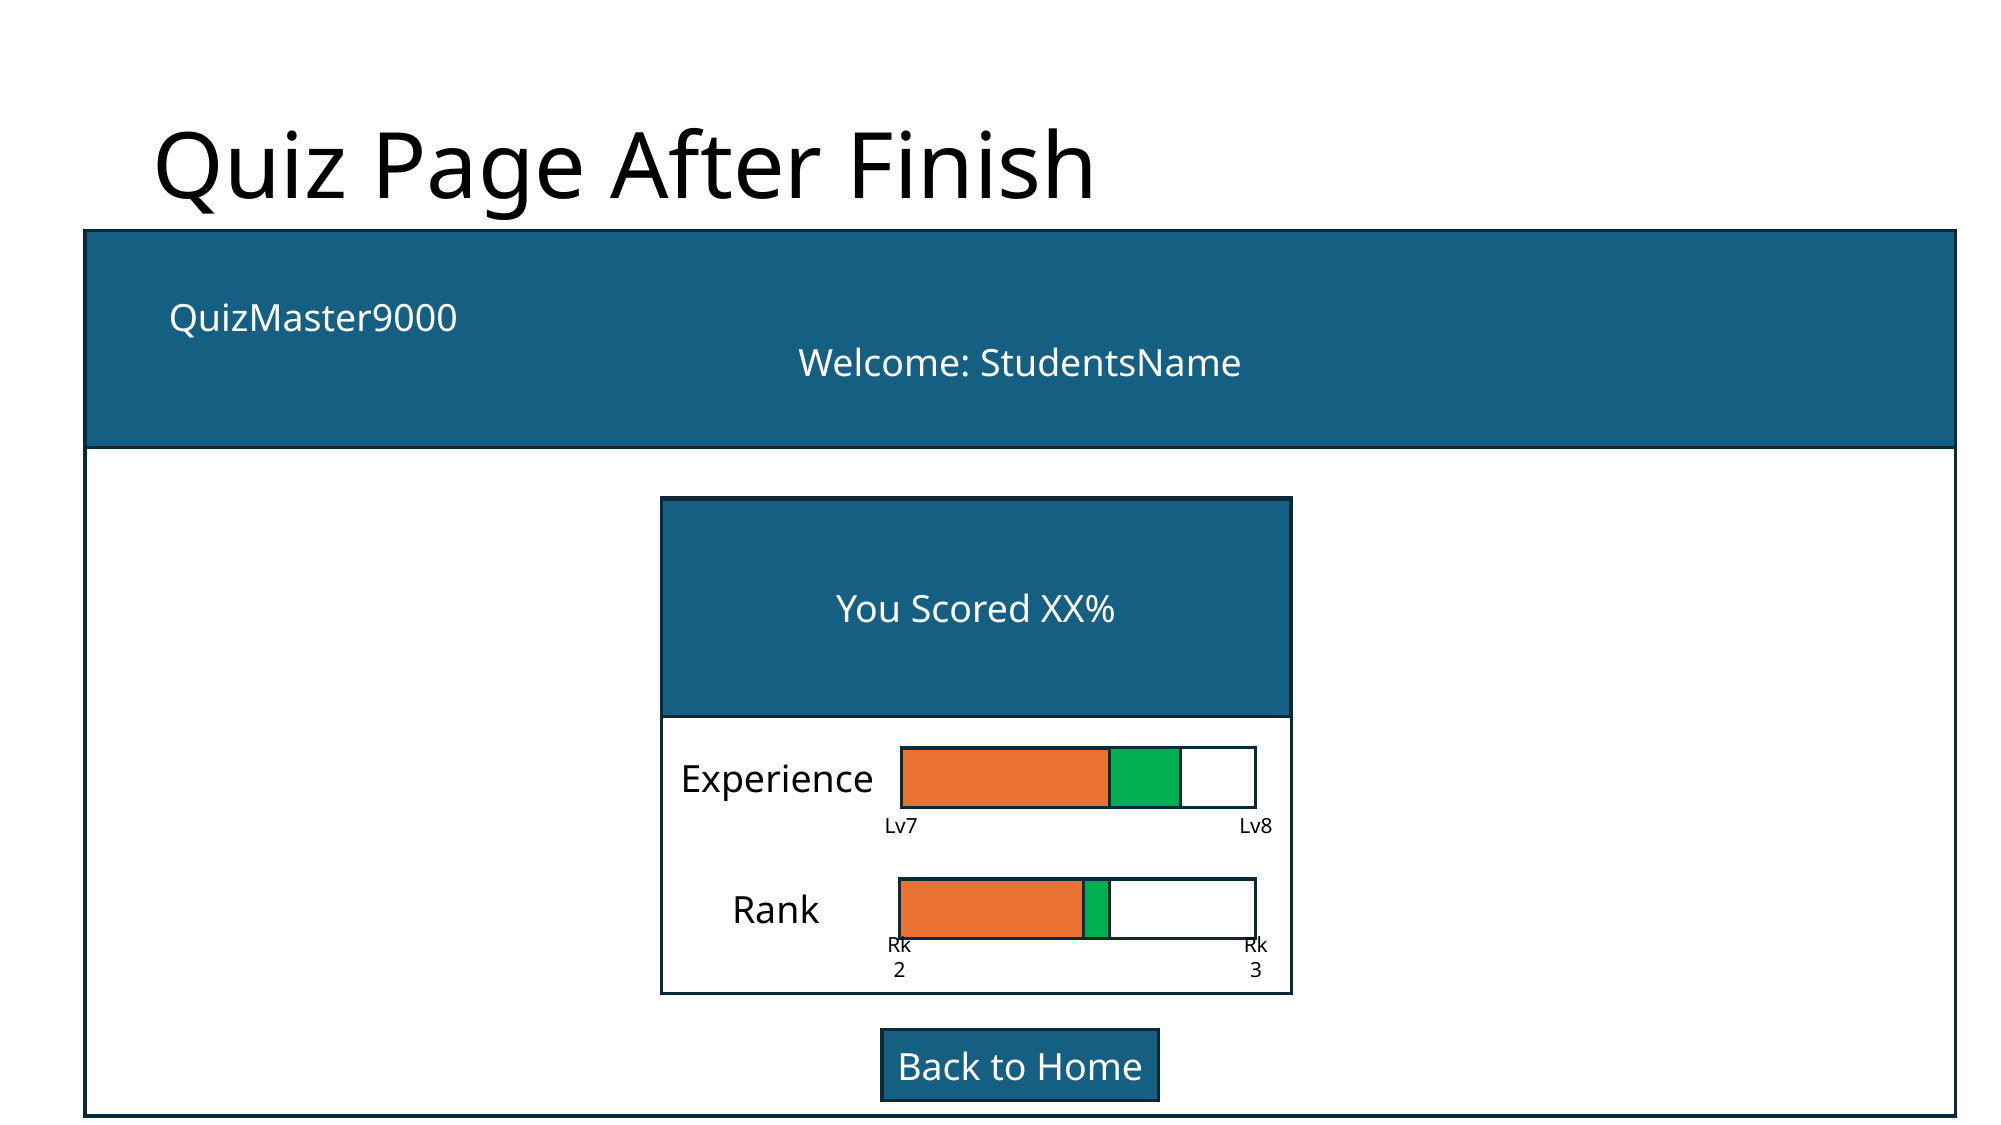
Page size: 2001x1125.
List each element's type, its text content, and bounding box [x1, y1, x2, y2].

text_box Rank [672, 877, 879, 940]
text_box [660, 496, 1293, 995]
text_box [900, 746, 1111, 809]
text_box [1182, 746, 1257, 809]
text_box QuizMaster9000 Welcome: StudentsName [83, 229, 1957, 449]
text_box [83, 449, 1957, 1118]
text_box Rk3 [1222, 925, 1290, 988]
text_box [1085, 877, 1111, 940]
text_box Lv7 [867, 794, 935, 857]
text_box Back to Home [880, 1028, 1160, 1102]
text_box [898, 877, 1085, 940]
text_box Rk2 [865, 925, 933, 988]
title Quiz Page After Finish [137, 59, 1863, 229]
text_box [1111, 877, 1257, 940]
text_box Lv8 [1222, 794, 1290, 857]
text_box You Scored XX% [660, 498, 1292, 718]
text_box [1111, 746, 1182, 809]
text_box Experience [663, 746, 892, 809]
